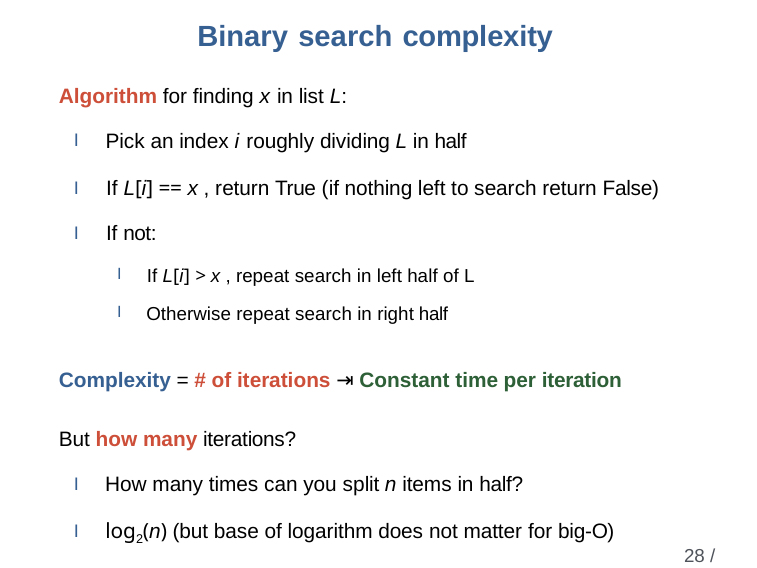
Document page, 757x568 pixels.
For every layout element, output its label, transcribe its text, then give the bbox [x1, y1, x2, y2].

text_box Algorithm for finding x in list L: I Pick an index i roughly dividing L in half I If L[i] == x , return True (if nothing left to search return False) I If not: I If L[i] > x , repeat search in left half of L I Otherwise repeat search in right half Complexity = # of iterations ⇥ Constant time per iteration But how many iterations? I How many times can you split n items in half? I log2(n) (but base of logarithm does not matter for big-O) I Complexity O(log n)! [50, 70, 670, 568]
title Binary search complexity [100, 13, 656, 70]
text_box 28 / 31 [682, 542, 740, 568]
